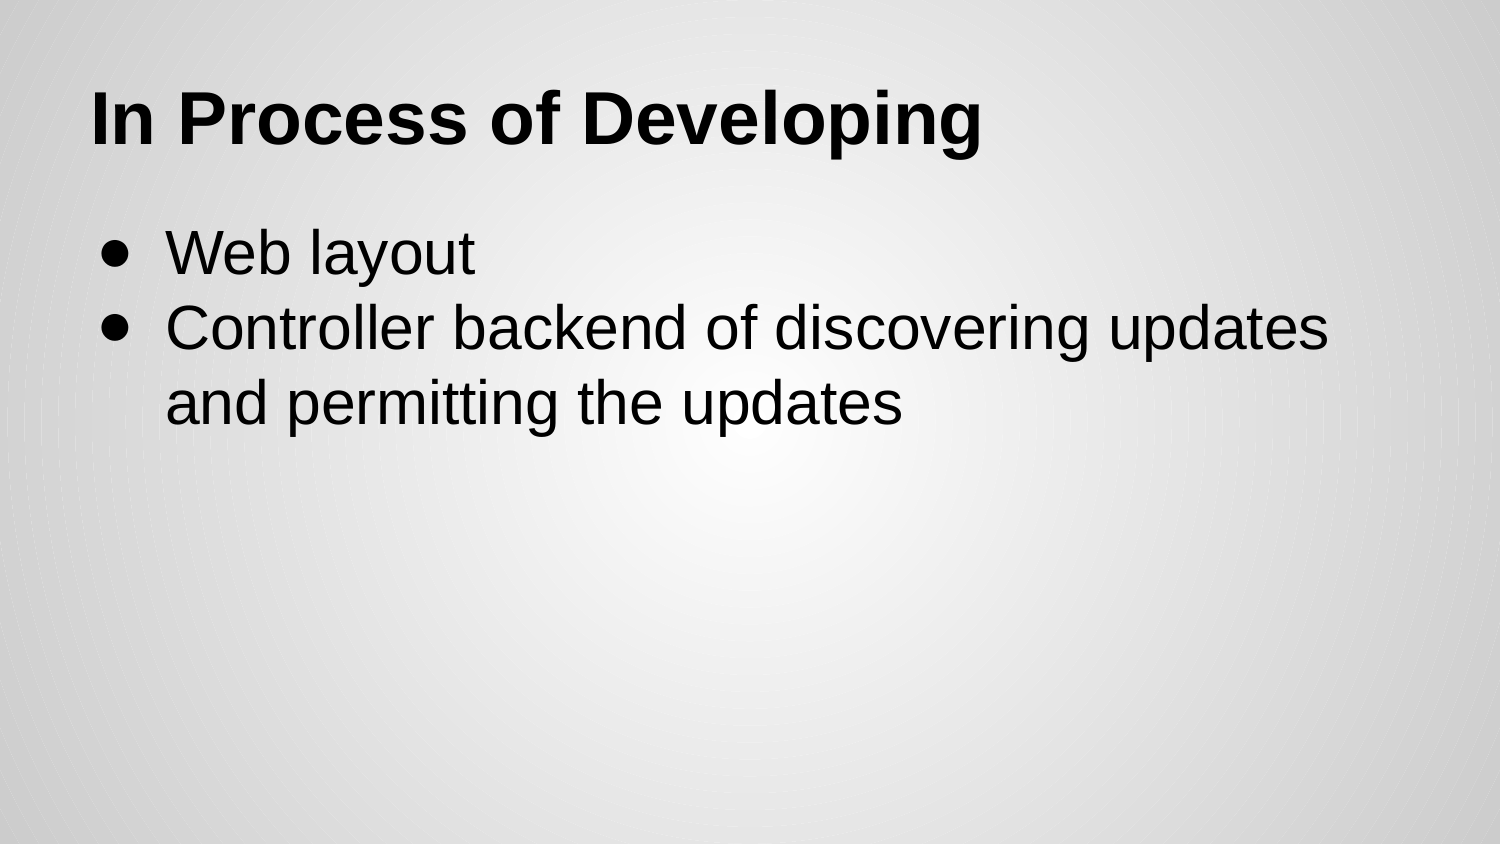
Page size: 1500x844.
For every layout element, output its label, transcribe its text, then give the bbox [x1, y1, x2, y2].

title In Process of Developing [75, 33, 1425, 175]
list Web layout Controller backend of discovering updates and permitting the updates [75, 196, 1425, 808]
